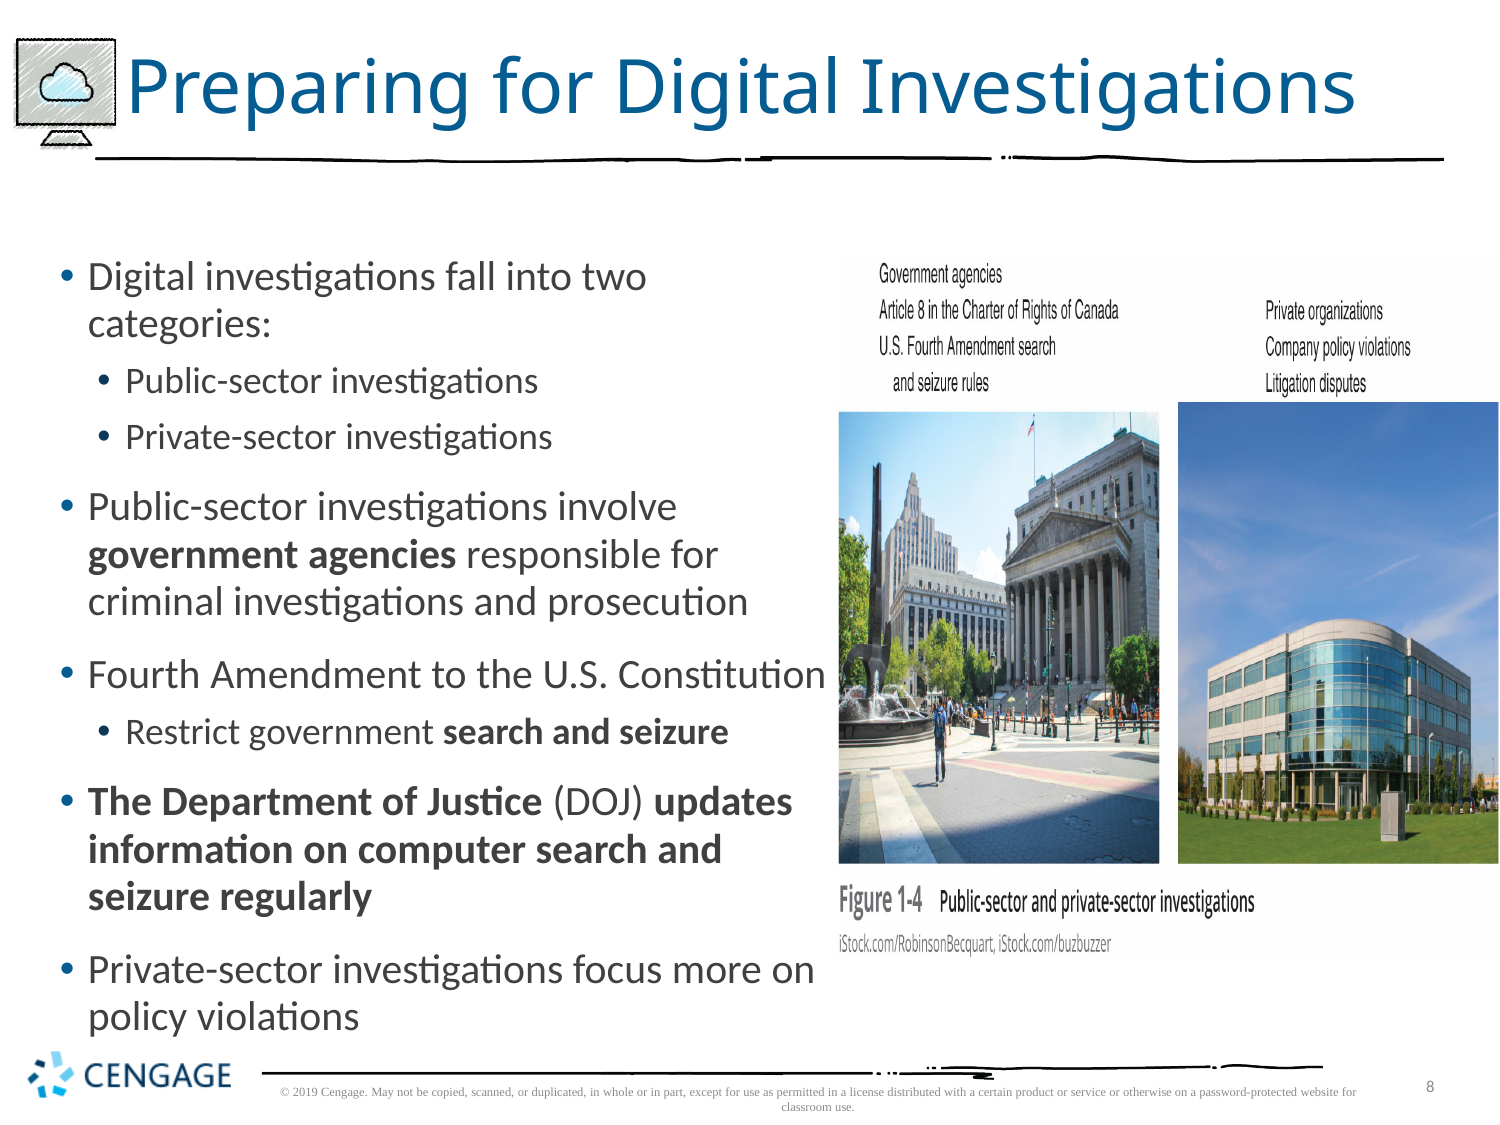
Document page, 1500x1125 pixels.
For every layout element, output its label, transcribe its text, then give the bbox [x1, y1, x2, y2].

picture [838, 1064, 1323, 1079]
picture [12, 36, 117, 151]
list Digital investigations fall into two categories: Public-sector investigations Private-sector investigations Public-sector investigations involve government agencies responsible for criminal investigations and prosecution Fourth Amendment to the U.S. Constitution Restrict government search and seizure The Department of Justice (DOJ) updates information on computer search and seizure regularly Private-sector investigations focus more on policy violations [59, 252, 838, 1125]
picture [837, 258, 1500, 961]
picture [7, 1037, 59, 1111]
footer © 2019 Cengage. May not be copied, scanned, or duplicated, in whole or in part, except for use as permitted in a license distributed with a certain product or service or otherwise on a password-protected website for classroom use. [261, 1079, 1375, 1120]
title Preparing for Digital Investigations [125, 52, 1442, 130]
picture [95, 155, 1444, 163]
